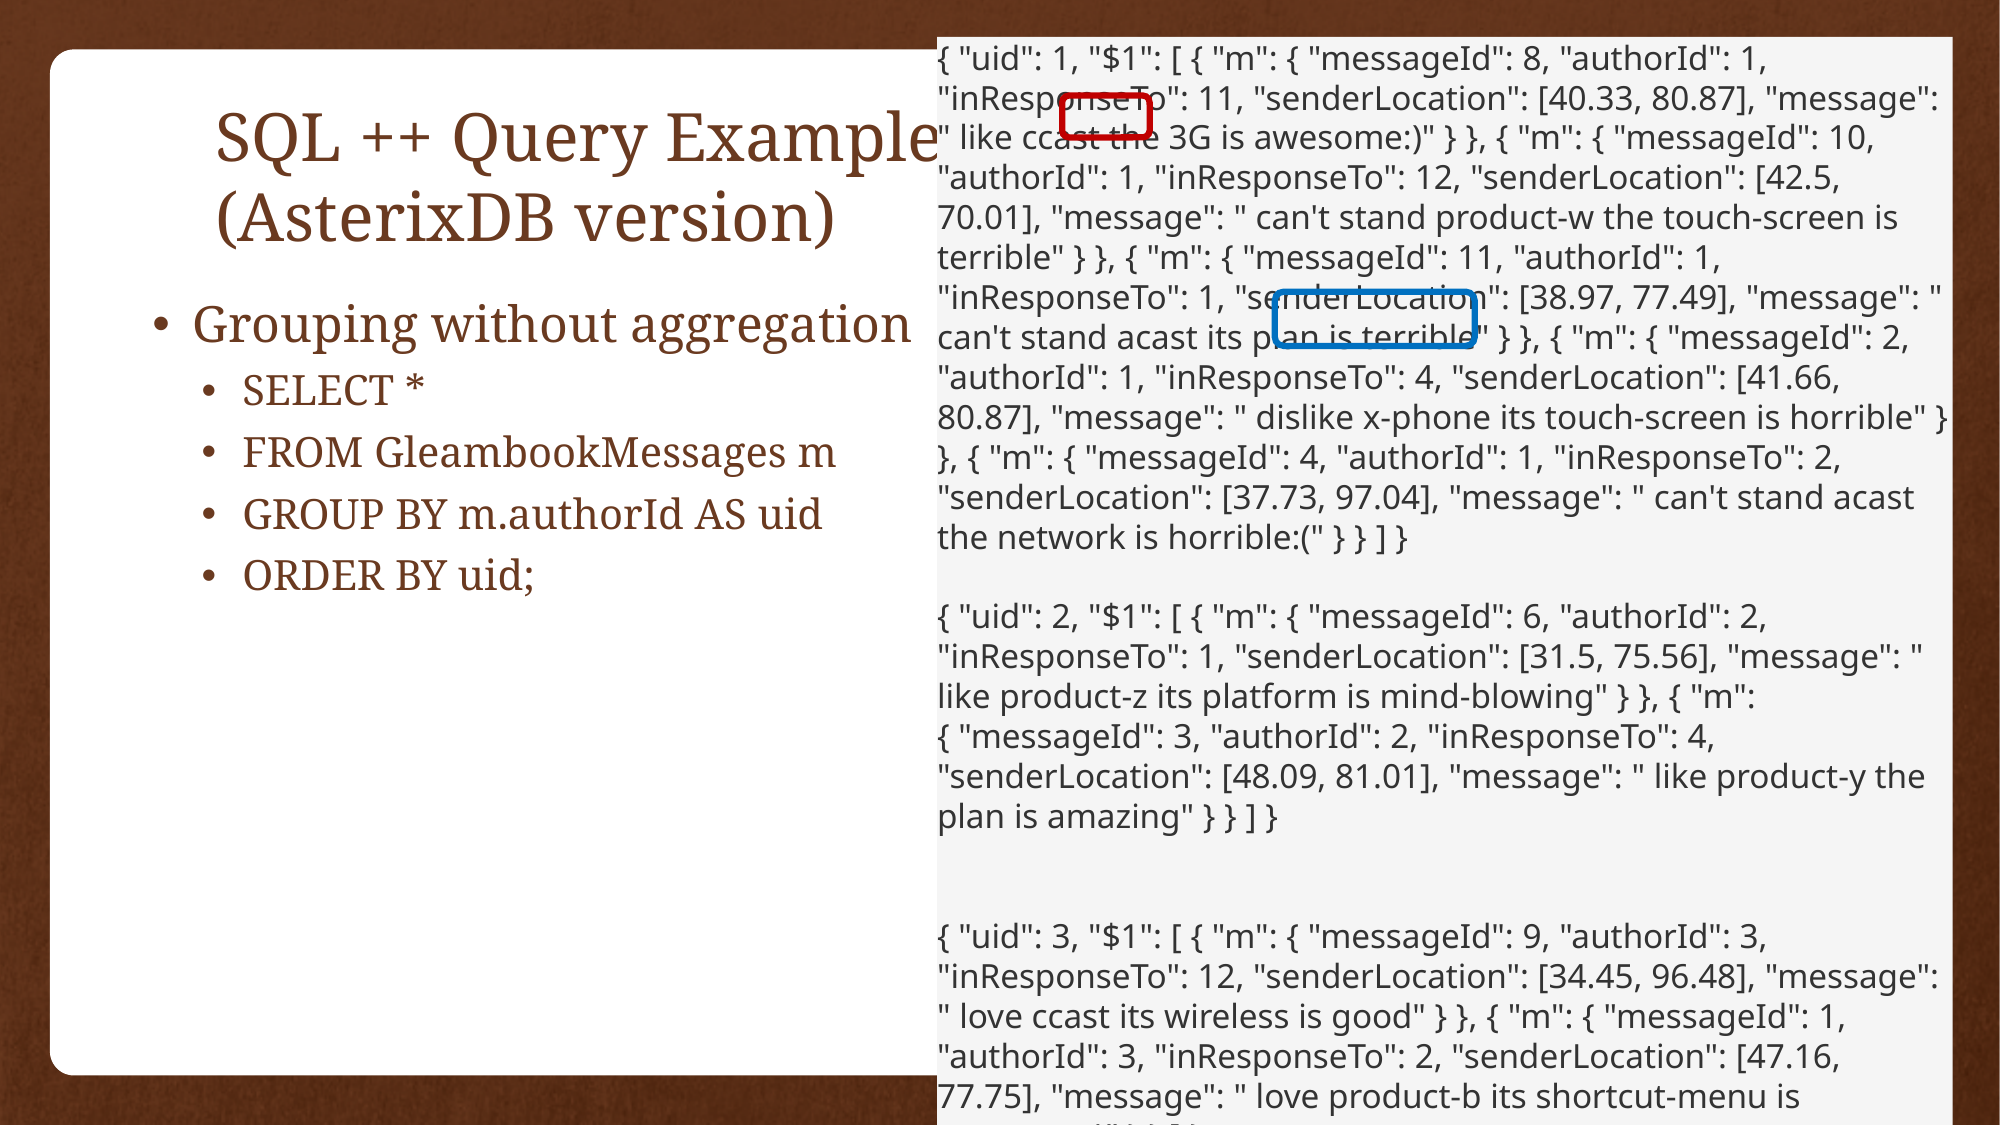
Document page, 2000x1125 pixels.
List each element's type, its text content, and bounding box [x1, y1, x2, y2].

title SQL ++ Query Examples (AsterixDB version) [199, 70, 937, 263]
text_box { "uid": 1, "$1": [ { "m": { "messageId": 8, "authorId": 1, "inResponseTo": 11, "senderLocation": [40.33, 80.87], "message": " like ccast the 3G is awesome:)" } }, { "m": { "messageId": 10, "authorId": 1, "inResponseTo": 12, "senderLocation": [42.5, 70.01], "message": " can't stand product-w the touch-screen is terrible" } }, { "m": { "messageId": 11, "authorId": 1, "inResponseTo": 1, "senderLocation": [38.97, 77.49], "message": " can't stand acast its plan is terrible" } }, { "m": { "messageId": 2, "authorId": 1, "inResponseTo": 4, "senderLocation": [41.66, 80.87], "message": " dislike x-phone its touch-screen is horrible" } }, { "m": { "messageId": 4, "authorId": 1, "inResponseTo": 2, "senderLocation": [37.73, 97.04], "message": " can't stand acast the network is horrible:(" } } ] } { "uid": 2, "$1": [ { "m": { "messageId": 6, "authorId": 2, "inResponseTo": 1, "senderLocation": [31.5, 75.56], "message": " like product-z its platform is mind-blowing" } }, { "m": { "messageId": 3, "authorId": 2, "inResponseTo": 4, "senderLocation": [48.09, 81.01], "message": " like product-y the plan is amazing" } } ] } { "uid": 3, "$1": [ { "m": { "messageId": 9, "authorId": 3, "inResponseTo": 12, "senderLocation": [34.45, 96.48], "message": " love ccast its wireless is good" } }, { "m": { "messageId": 1, "authorId": 3, "inResponseTo": 2, "senderLocation": [47.16, 77.75], "message": " love product-b its shortcut-menu is awesome:)" } } ] } [937, 36, 1953, 1125]
text_box [1061, 94, 1151, 139]
text_box [1273, 290, 1476, 347]
list Grouping without aggregation SELECT * FROM GleambookMessages m GROUP BY m.authorId AS uid ORDER BY uid; [137, 291, 937, 992]
